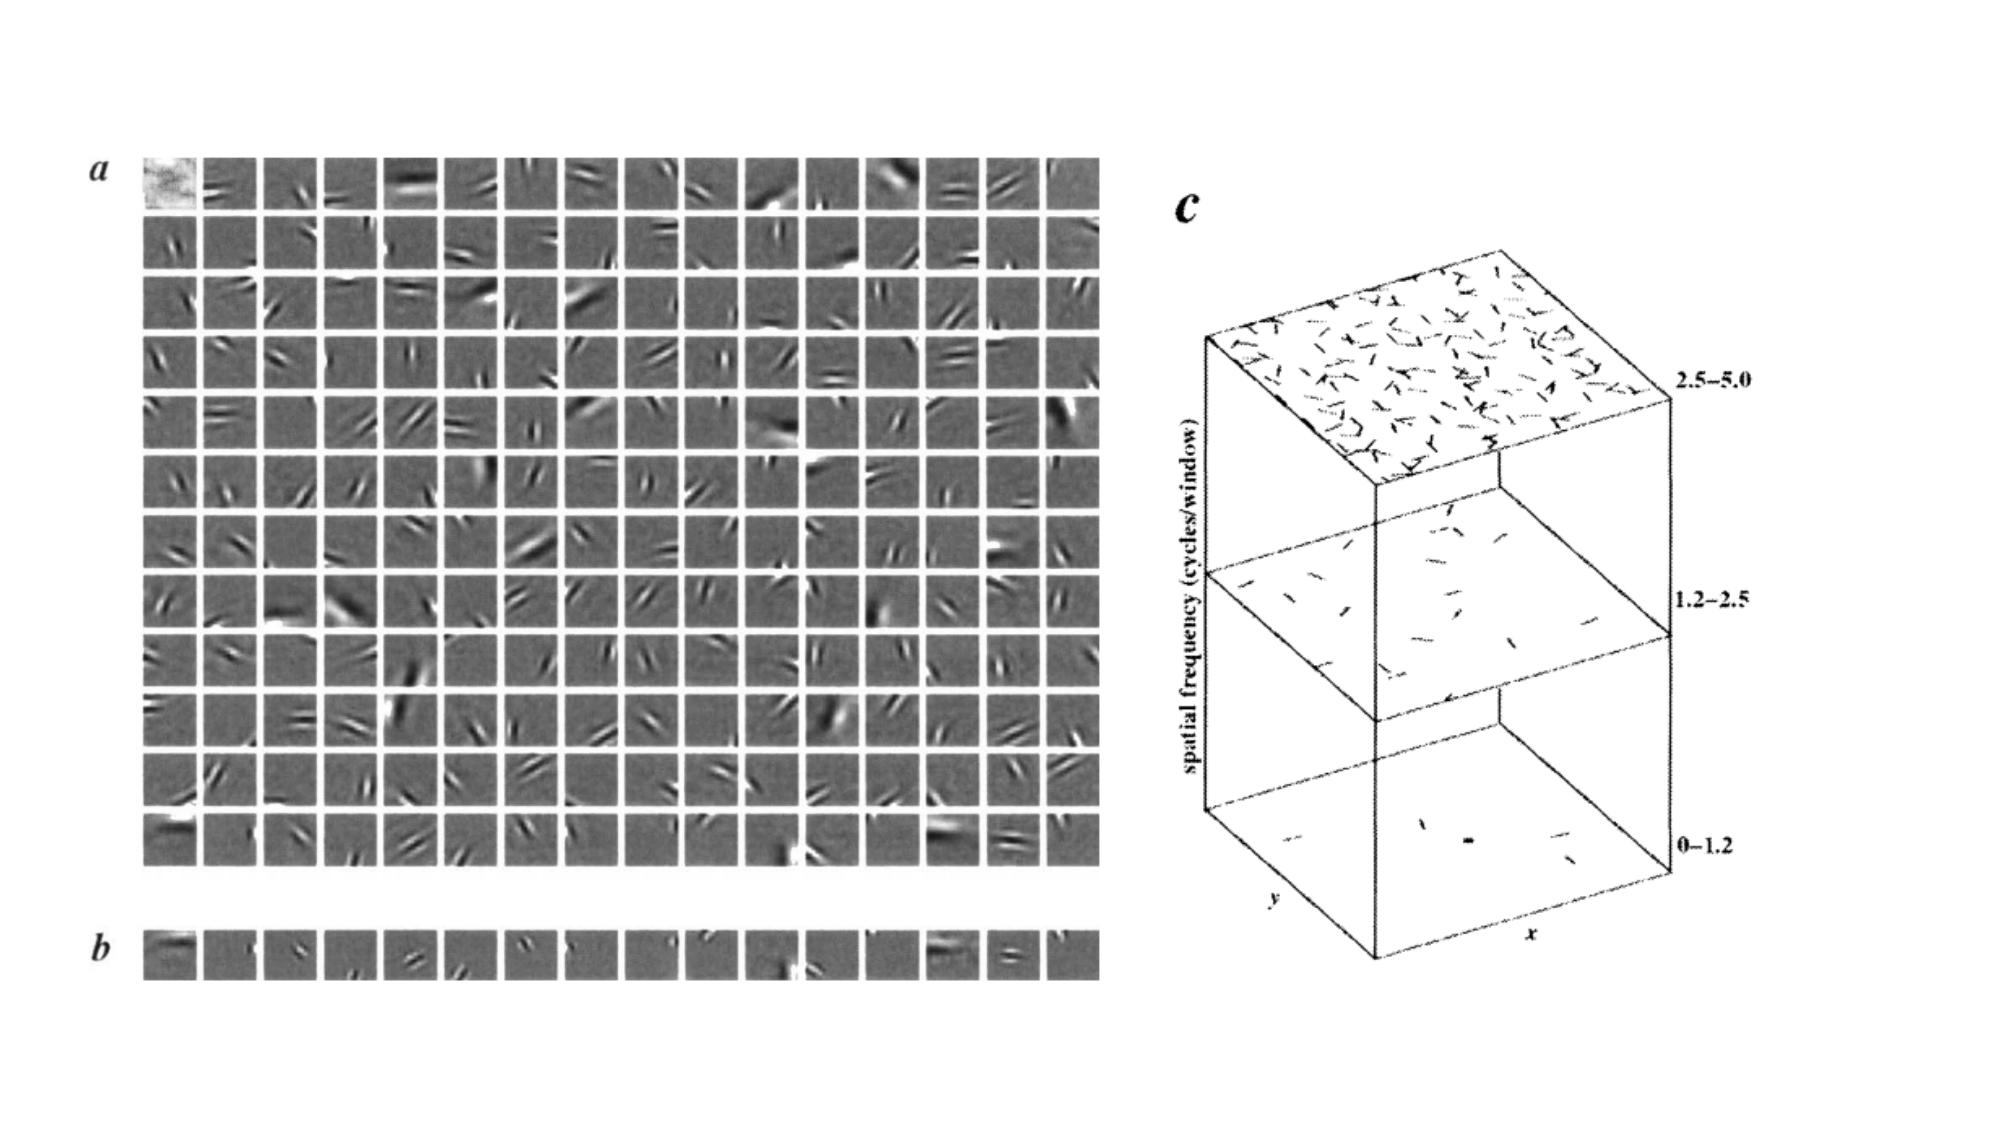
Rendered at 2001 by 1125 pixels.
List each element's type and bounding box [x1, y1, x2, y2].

picture [1137, 147, 1803, 978]
list [56, 118, 1138, 1007]
